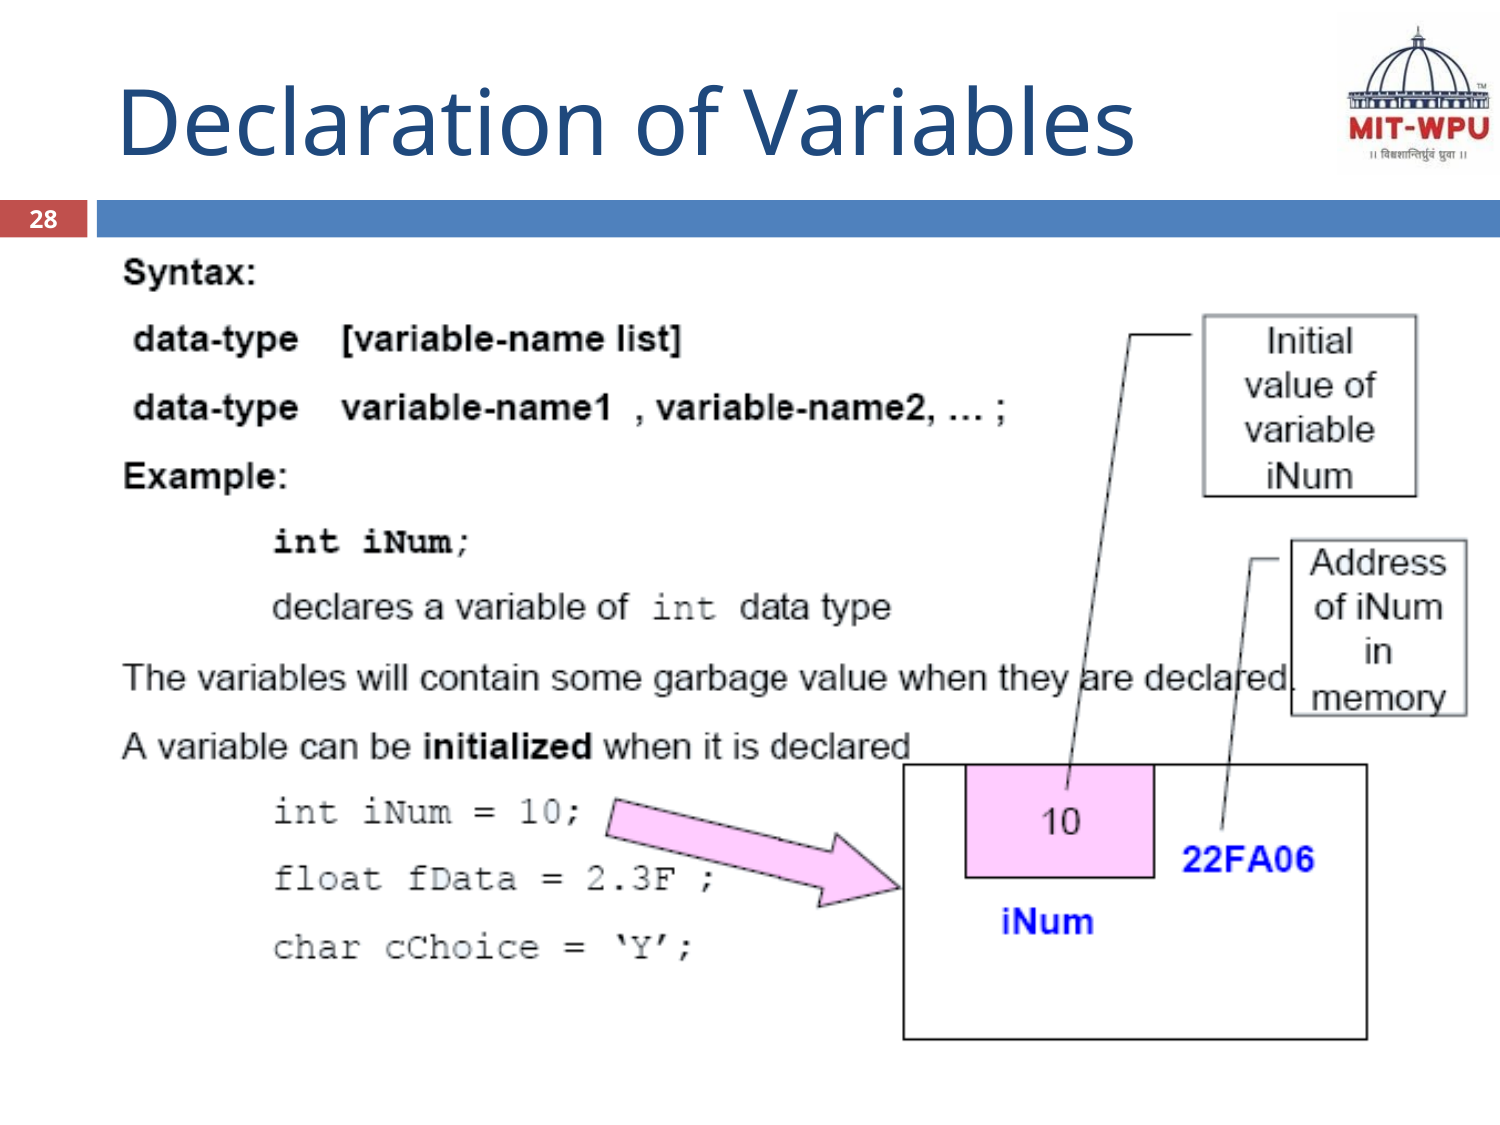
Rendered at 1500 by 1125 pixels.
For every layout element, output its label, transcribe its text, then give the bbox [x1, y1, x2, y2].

picture [1337, 12, 1500, 175]
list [112, 241, 1476, 1051]
slide_number 28 [0, 200, 88, 241]
title Declaration of Variables [100, 37, 1438, 200]
